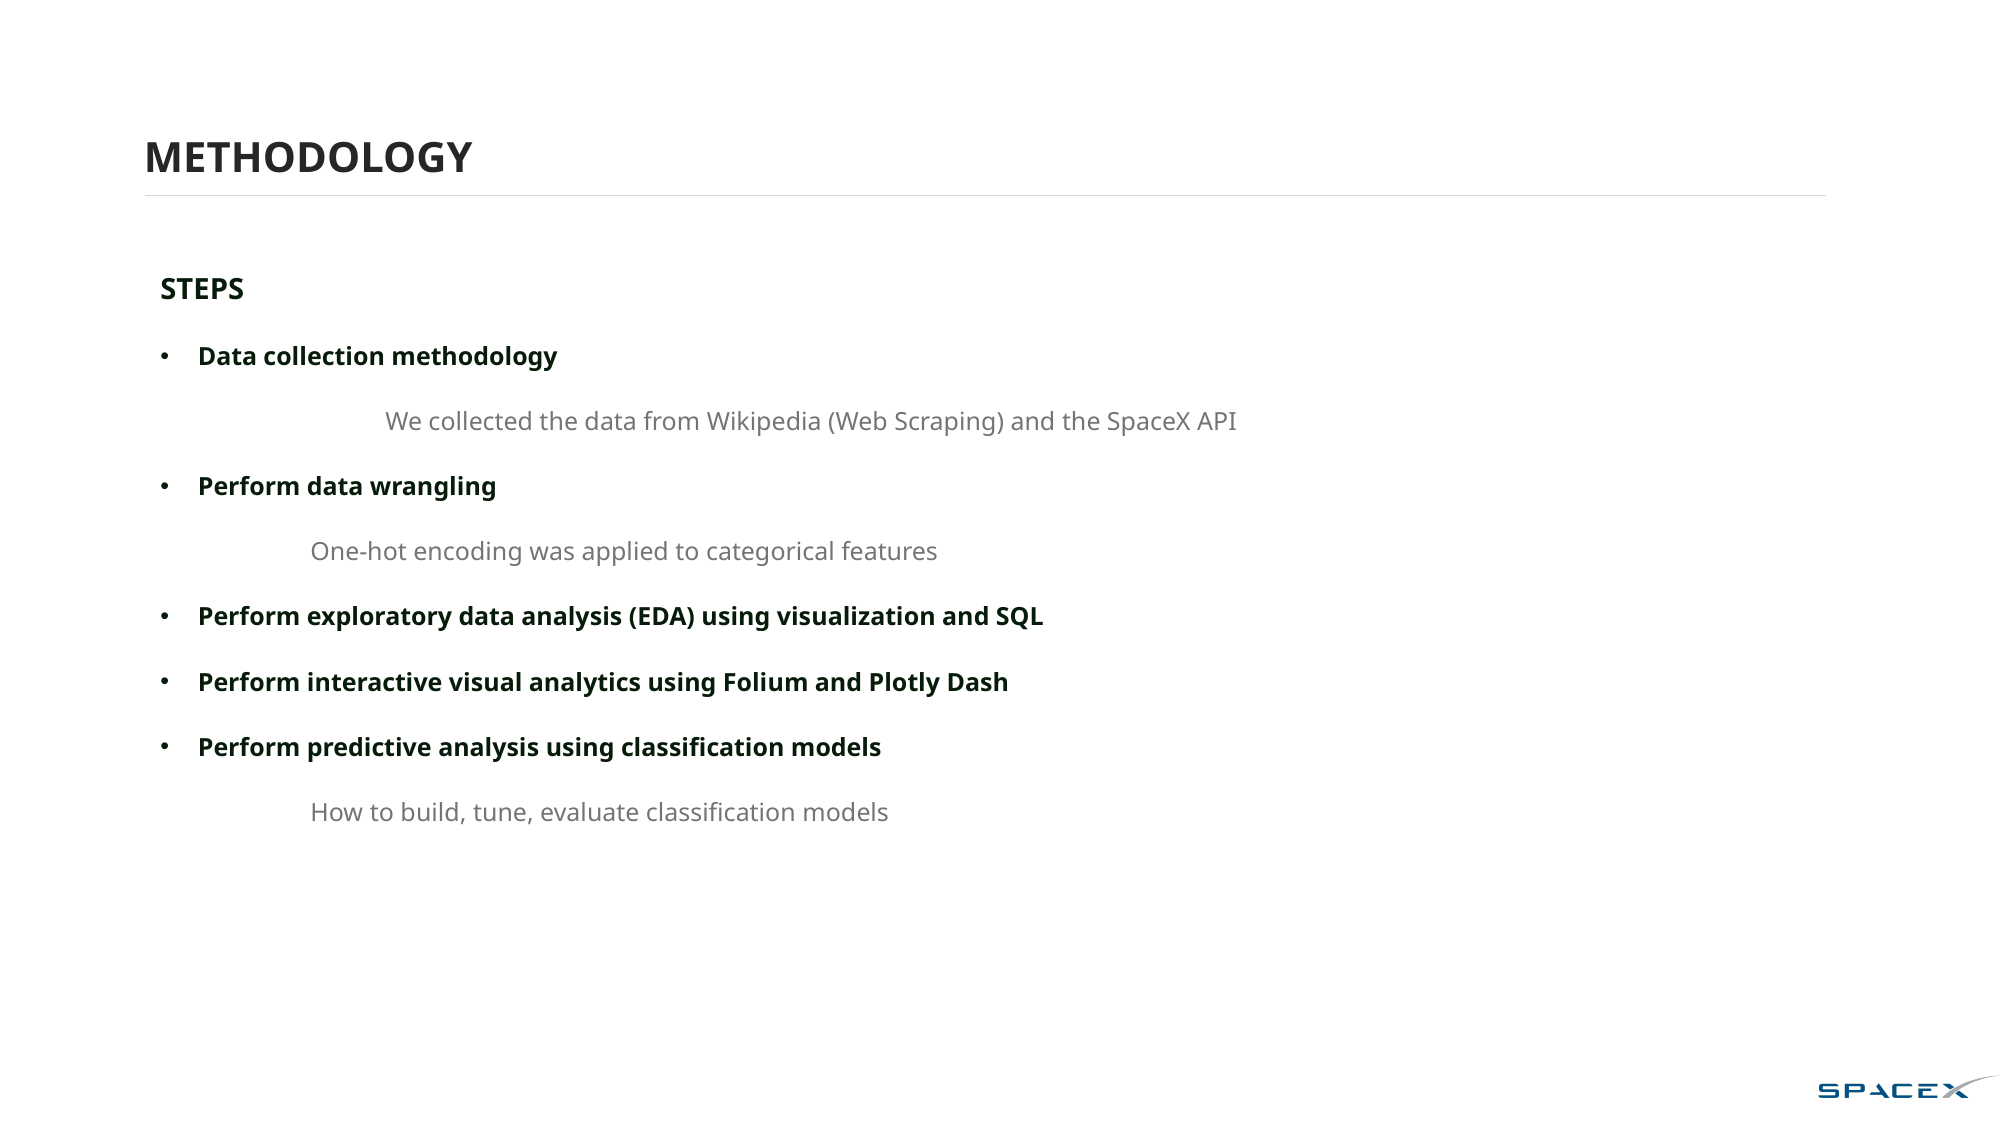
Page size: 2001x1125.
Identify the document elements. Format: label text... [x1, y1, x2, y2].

text_box METHODOLOGY [129, 123, 488, 189]
text_box STEPS Data collection methodology We collected the data from Wikipedia (Web Scraping) and the SpaceX API Perform data wrangling One-hot encoding was applied to categorical features Perform exploratory data analysis (EDA) using visualization and SQL Perform interactive visual analytics using Folium and Plotly Dash Perform predictive analysis using classification models How to build, tune, evaluate classification models [145, 255, 1827, 906]
picture [1771, 1058, 2000, 1125]
